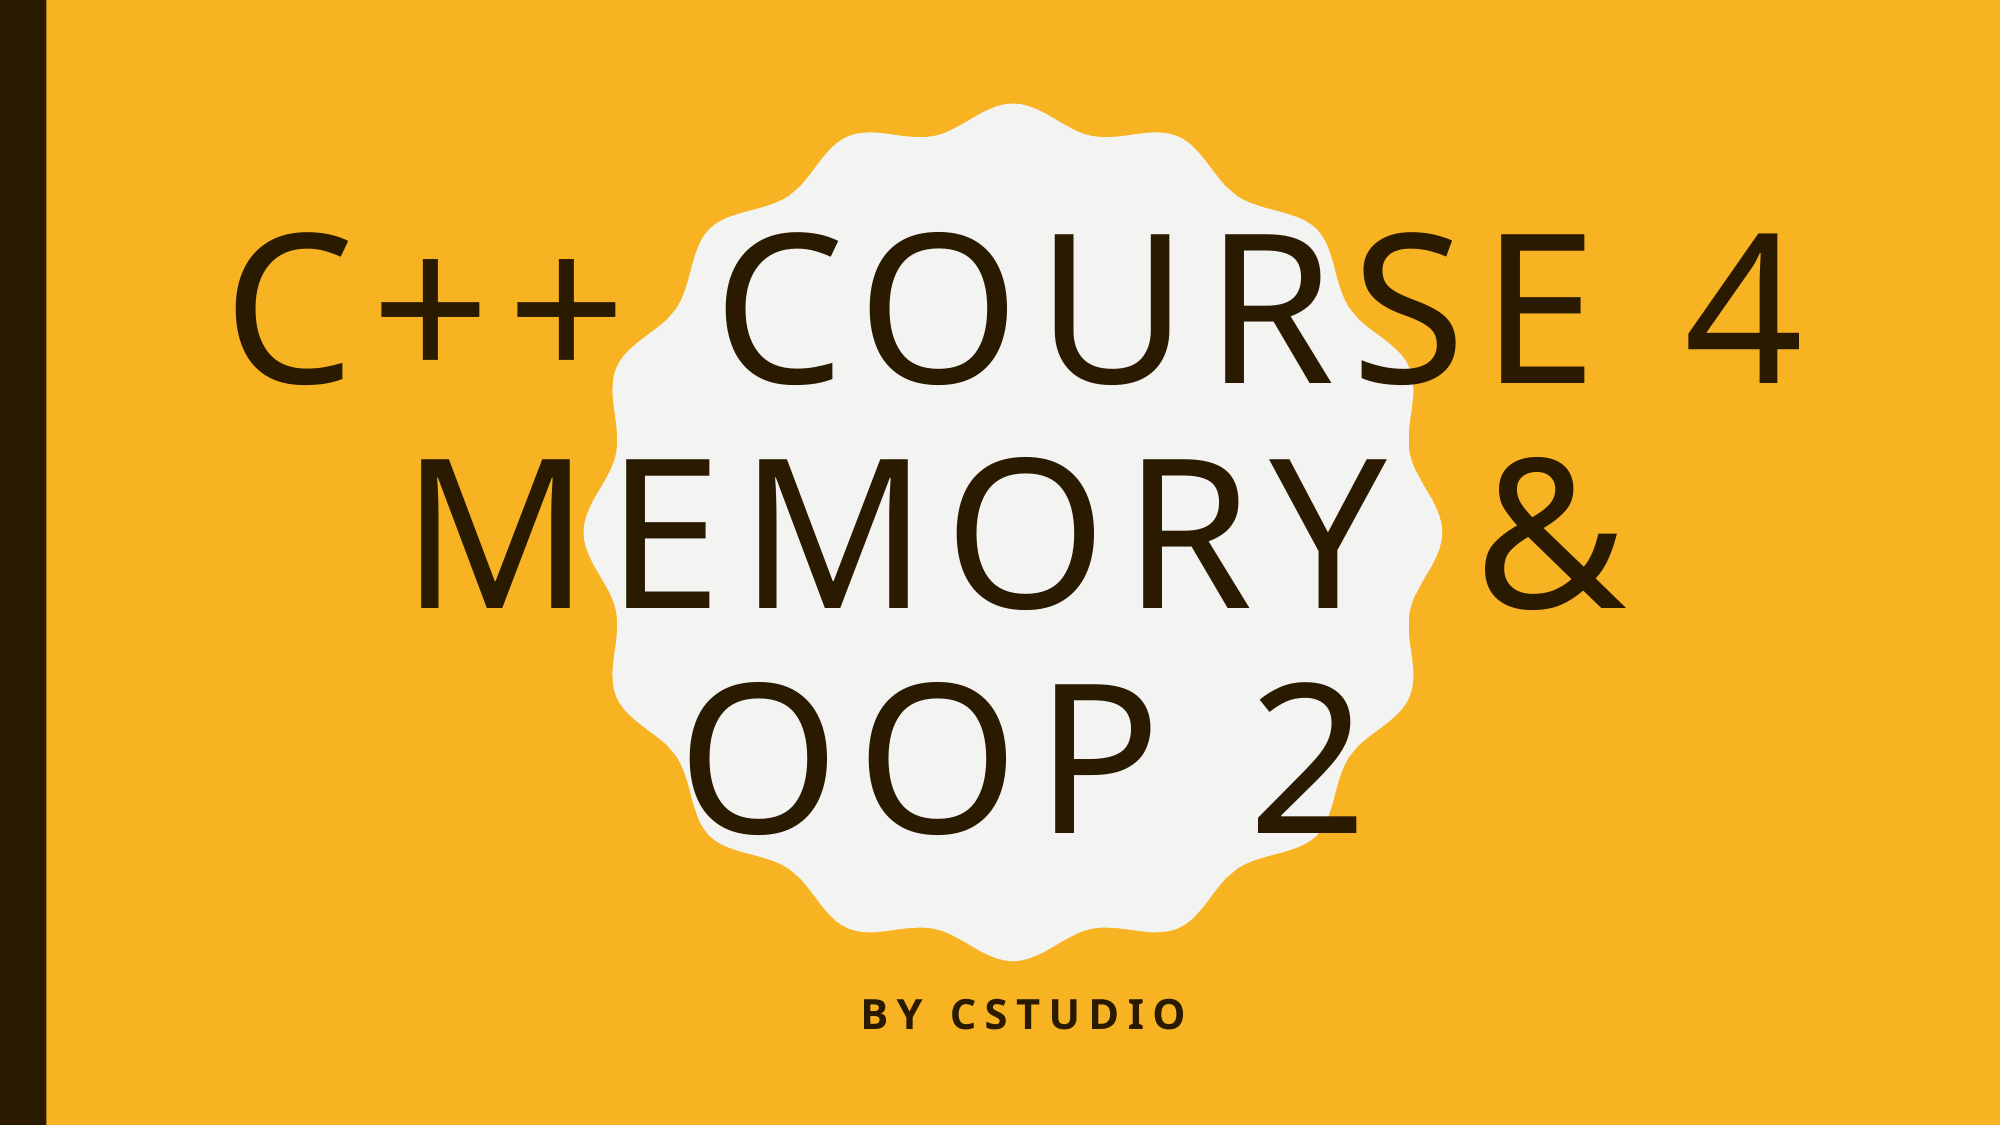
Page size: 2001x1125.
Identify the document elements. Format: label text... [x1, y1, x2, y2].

title C++ Course 4 Memory & OOP 2 [176, 180, 1870, 902]
subtitle By cstudio [363, 980, 1684, 1103]
